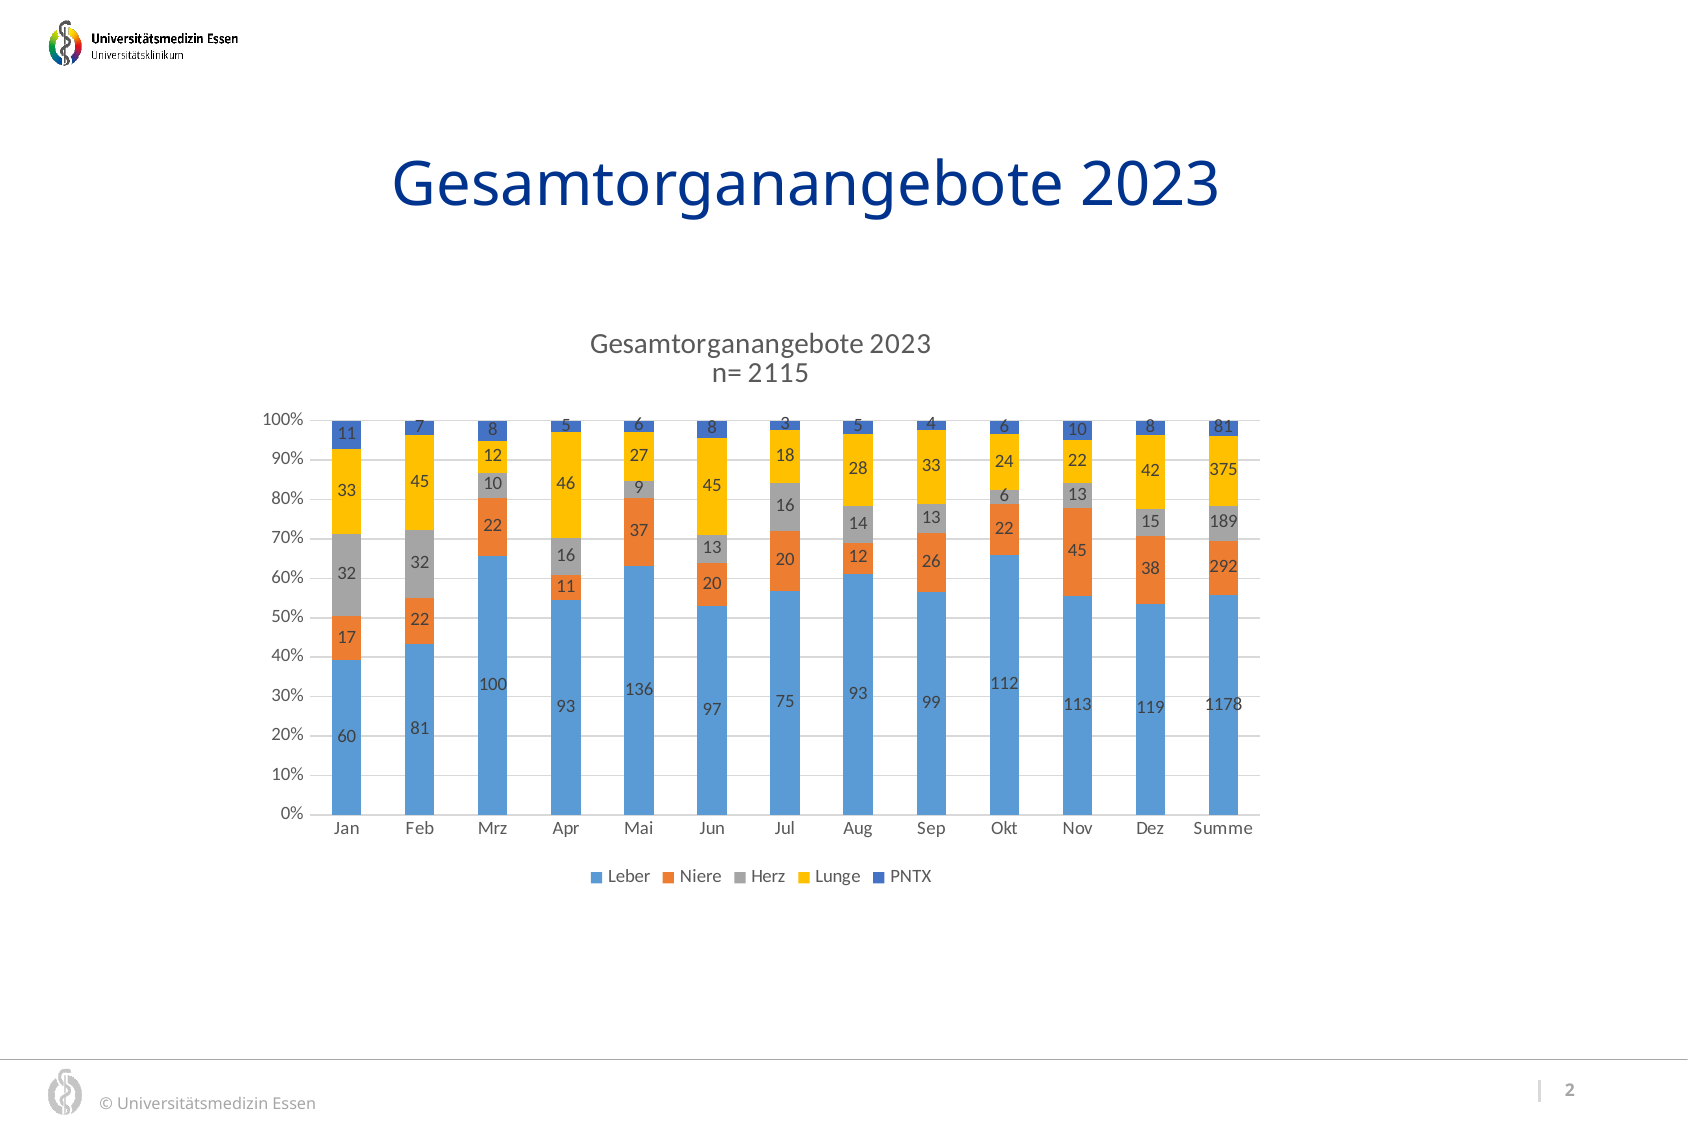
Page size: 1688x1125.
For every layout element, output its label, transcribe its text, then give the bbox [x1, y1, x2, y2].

slide_number 2 [1550, 1071, 1628, 1114]
picture [16, 0, 270, 104]
chart [241, 302, 1281, 894]
picture [48, 1068, 82, 1115]
list Gesamtorganangebote 2023 [170, 53, 1458, 236]
